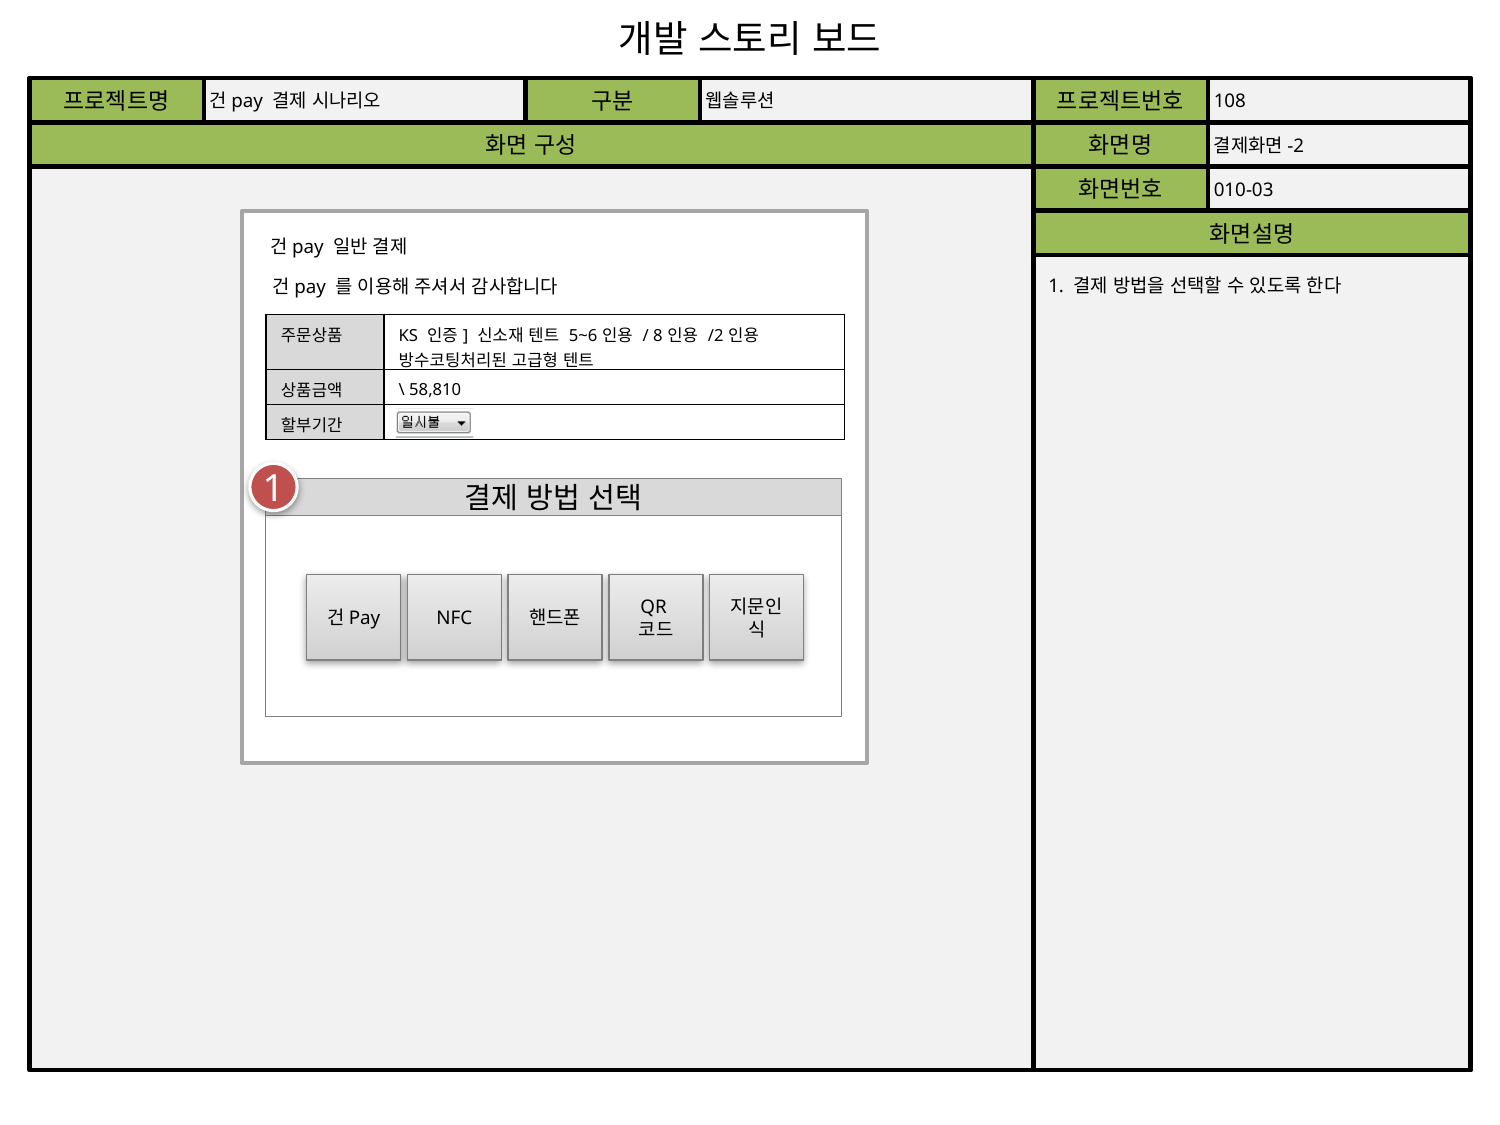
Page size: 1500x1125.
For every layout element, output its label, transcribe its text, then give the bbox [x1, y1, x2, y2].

text_box 화면설명 [1031, 213, 1473, 257]
text_box 108 [1206, 76, 1473, 120]
text_box 프로젝트명 [27, 76, 202, 120]
text_box 구분 [528, 76, 698, 120]
text_box 화면명 [1031, 120, 1206, 164]
table_cell 할부기간 [267, 405, 383, 439]
table_header KS 인증] 신소재 텐트 5~6인용 / 8인용 /2인용 방수코팅처리된 고급형 텐트 [385, 315, 844, 369]
text_box 개발 스토리 보드 [603, 7, 897, 67]
text_box 건pay 결제 시나리오 [202, 76, 528, 124]
text_box 핸드폰 [507, 574, 603, 661]
text_box 1. 결제 방법을 선택할 수 있도록 한다 [1031, 257, 1473, 1072]
text_box 웹솔루션 [698, 76, 1036, 124]
text_box QR코드 [608, 574, 704, 661]
text_box 건Pay [306, 574, 401, 661]
text_box 1 [246, 460, 301, 514]
picture [395, 408, 474, 439]
text_box NFC [407, 574, 502, 661]
text_box 건pay 를 이용해 주셔서 감사합니다 [257, 267, 857, 305]
table_cell \ 58,810 [385, 370, 844, 404]
text_box [264, 513, 843, 718]
text_box 010-03 [1206, 164, 1473, 213]
text_box 지문인식 [709, 574, 804, 661]
text_box 결제 방법 선택 [295, 476, 843, 513]
table_cell 상품금액 [267, 370, 383, 404]
text_box 화면번호 [1031, 164, 1206, 213]
table_header 주문상품 [267, 315, 383, 369]
text_box [240, 209, 869, 765]
text_box 결제화면-2 [1206, 120, 1473, 164]
text_box 건pay 일반 결제 [255, 227, 495, 265]
table_cell [385, 405, 844, 439]
text_box 프로젝트번호 [1036, 76, 1206, 120]
text_box 화면 구성 [27, 120, 1031, 169]
